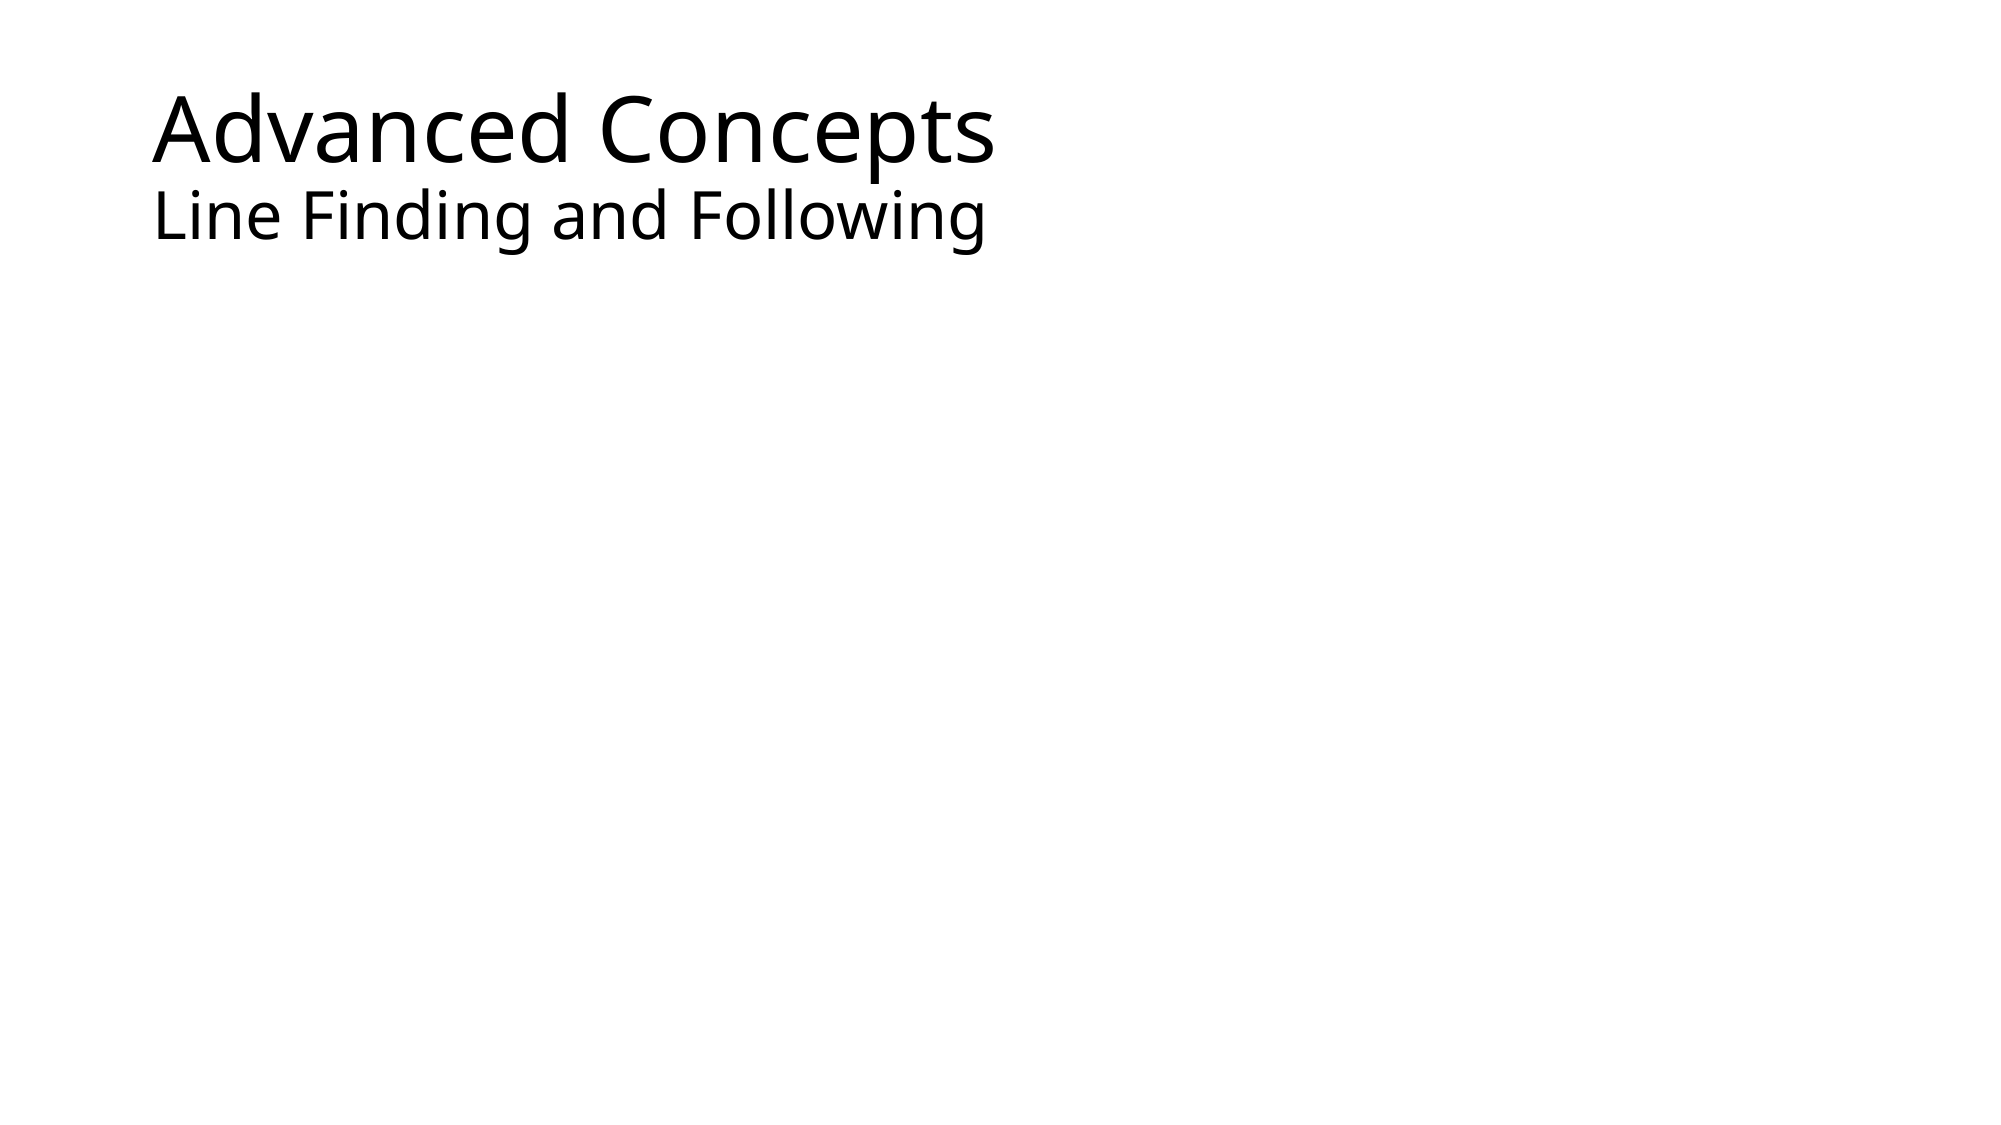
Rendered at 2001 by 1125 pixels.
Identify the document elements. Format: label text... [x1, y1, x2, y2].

title Advanced Concepts Line Finding and Following [137, 59, 1863, 278]
